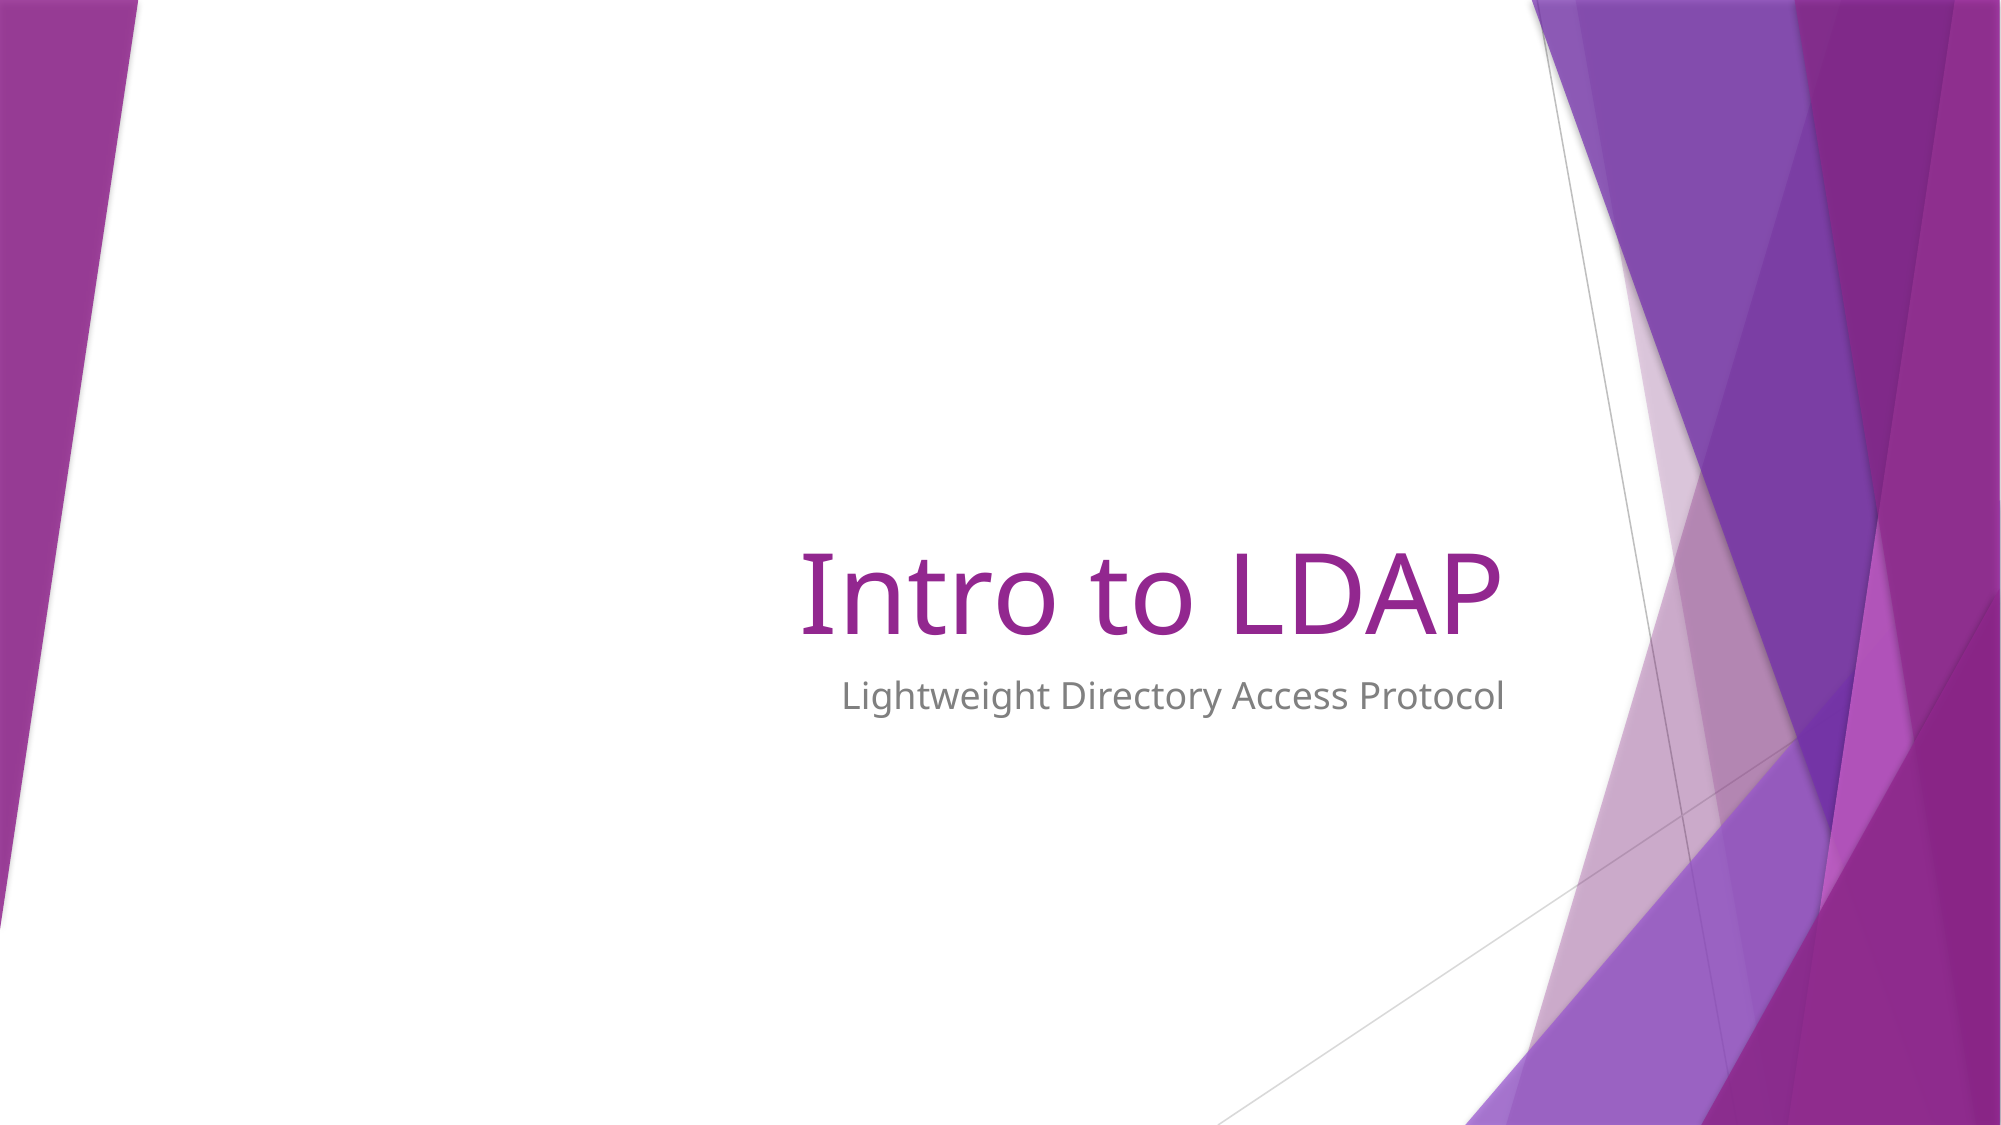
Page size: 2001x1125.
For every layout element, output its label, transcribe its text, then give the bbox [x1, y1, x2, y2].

title Intro to LDAP [247, 394, 1522, 664]
subtitle Lightweight Directory Access Protocol [247, 664, 1522, 845]
